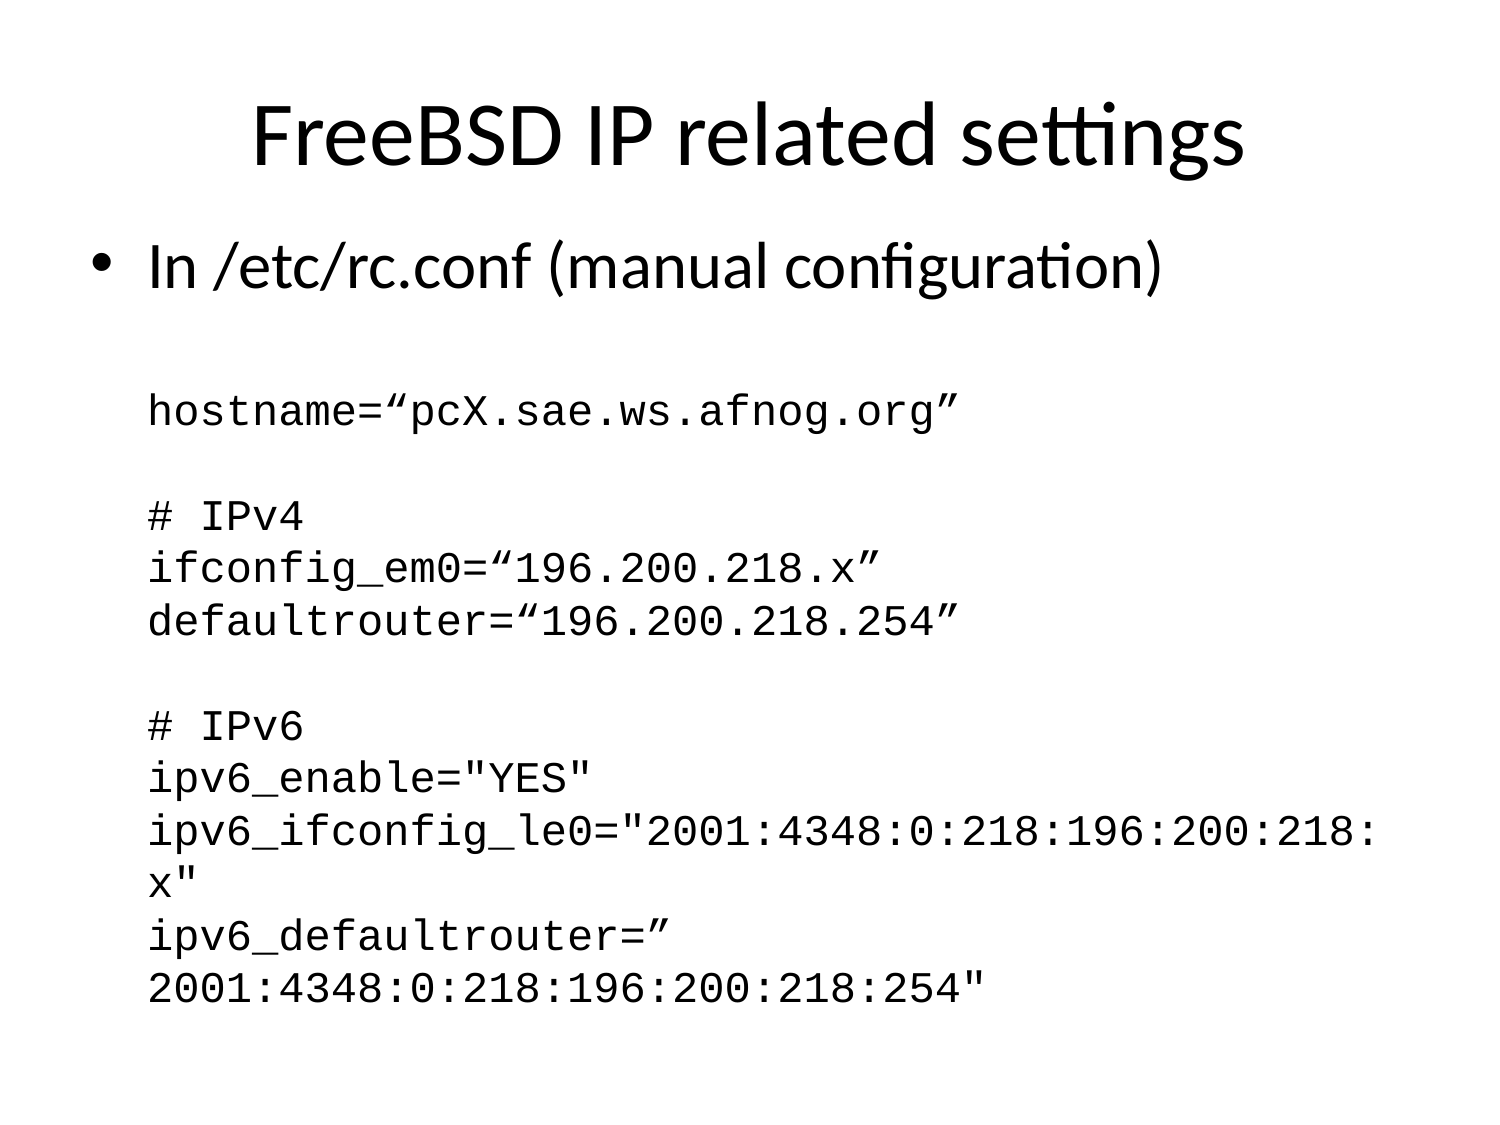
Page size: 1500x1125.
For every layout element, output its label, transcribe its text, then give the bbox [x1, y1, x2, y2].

list In /etc/rc.conf (manual configuration) hostname=“pcX.sae.ws.afnog.org” # IPv4 ifconfig_em0=“196.200.218.x” defaultrouter=“196.200.218.254” # IPv6 ipv6_enable="YES" ipv6_ifconfig_le0="2001:4348:0:218:196:200:218:x" ipv6_defaultrouter=” 2001:4348:0:218:196:200:218:254" [75, 214, 1414, 1045]
title FreeBSD IP related settings [50, 44, 1450, 215]
